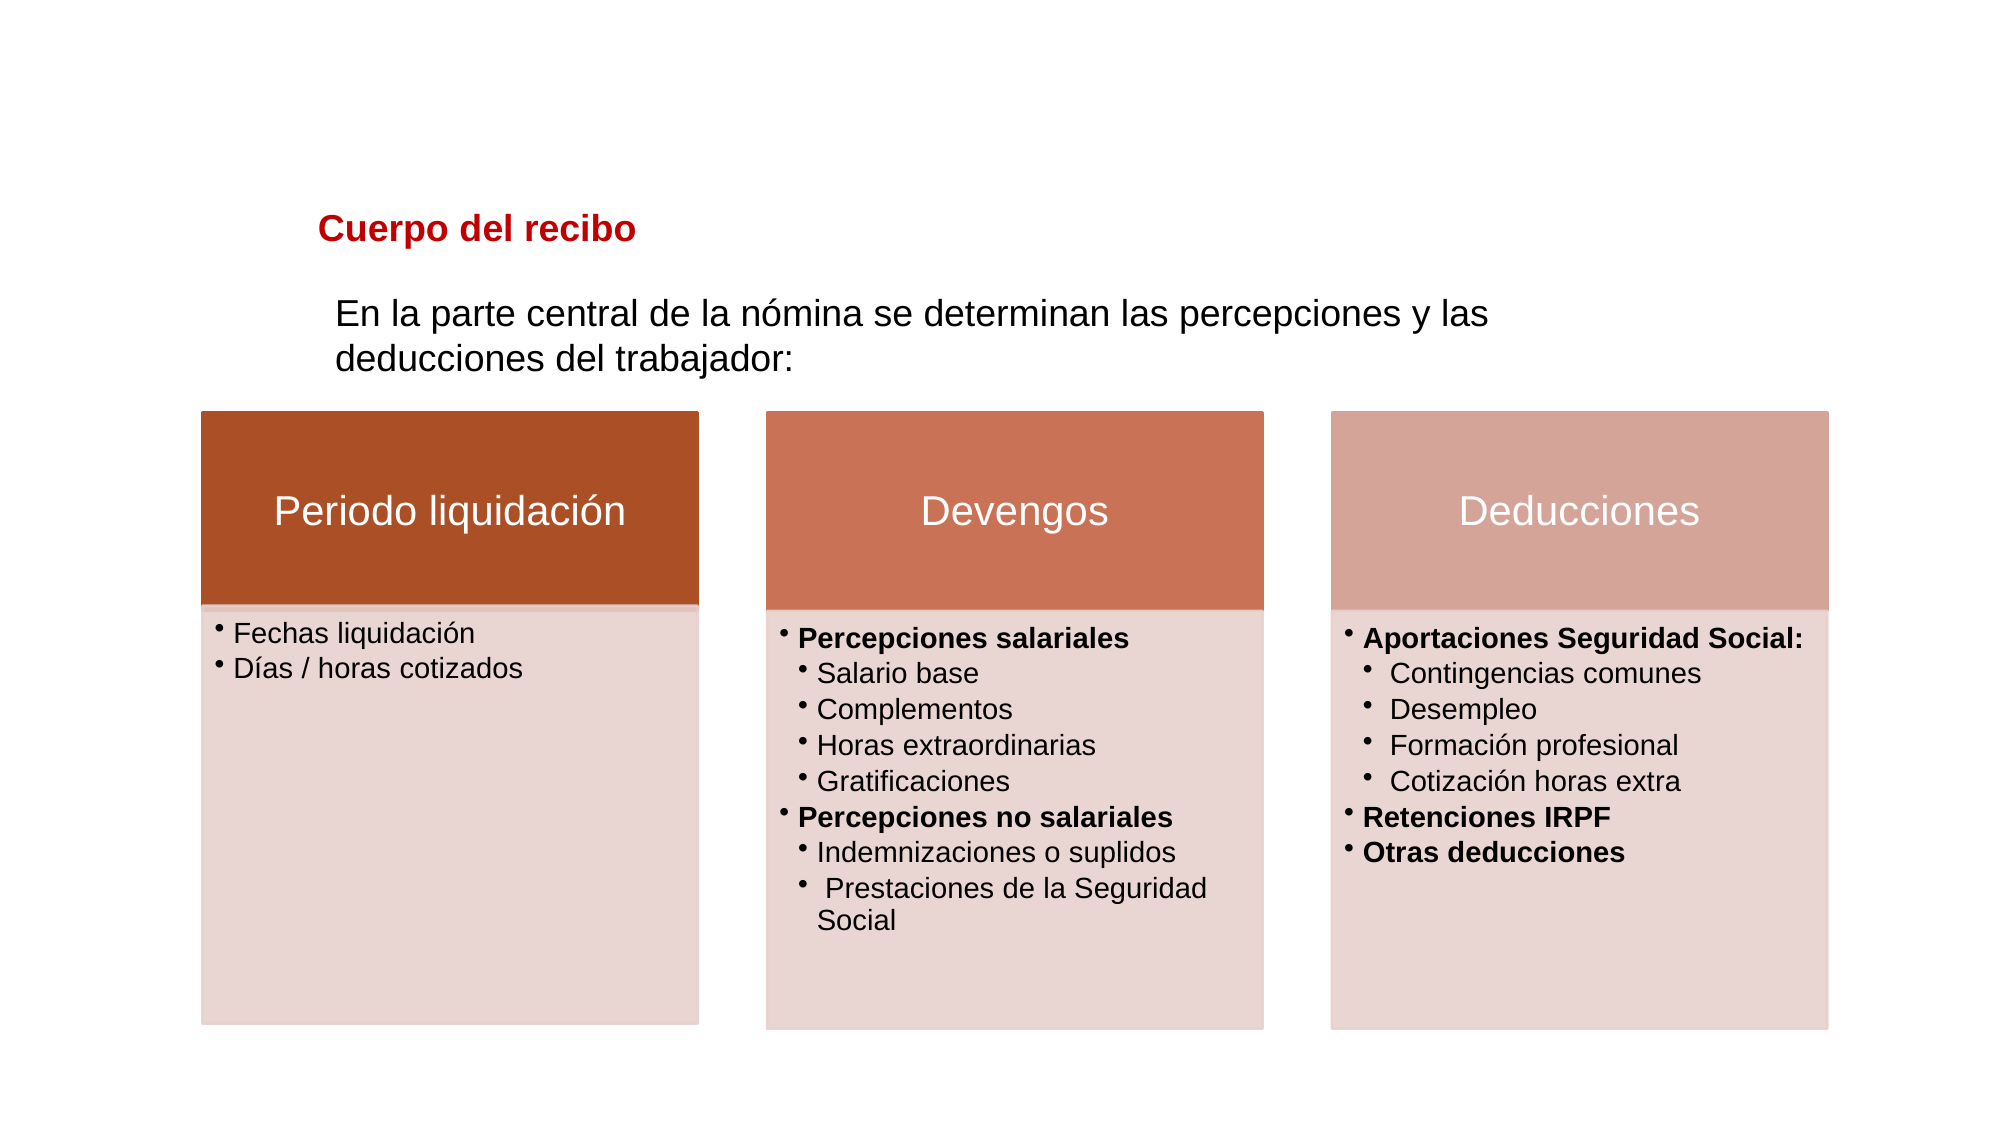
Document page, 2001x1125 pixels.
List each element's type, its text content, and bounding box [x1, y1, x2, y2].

text_box Cuerpo del recibo [303, 196, 1709, 256]
text_box En la parte central de la nómina se determinan las percepciones y las deducciones del trabajador: [320, 281, 1657, 386]
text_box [201, 409, 1829, 1032]
